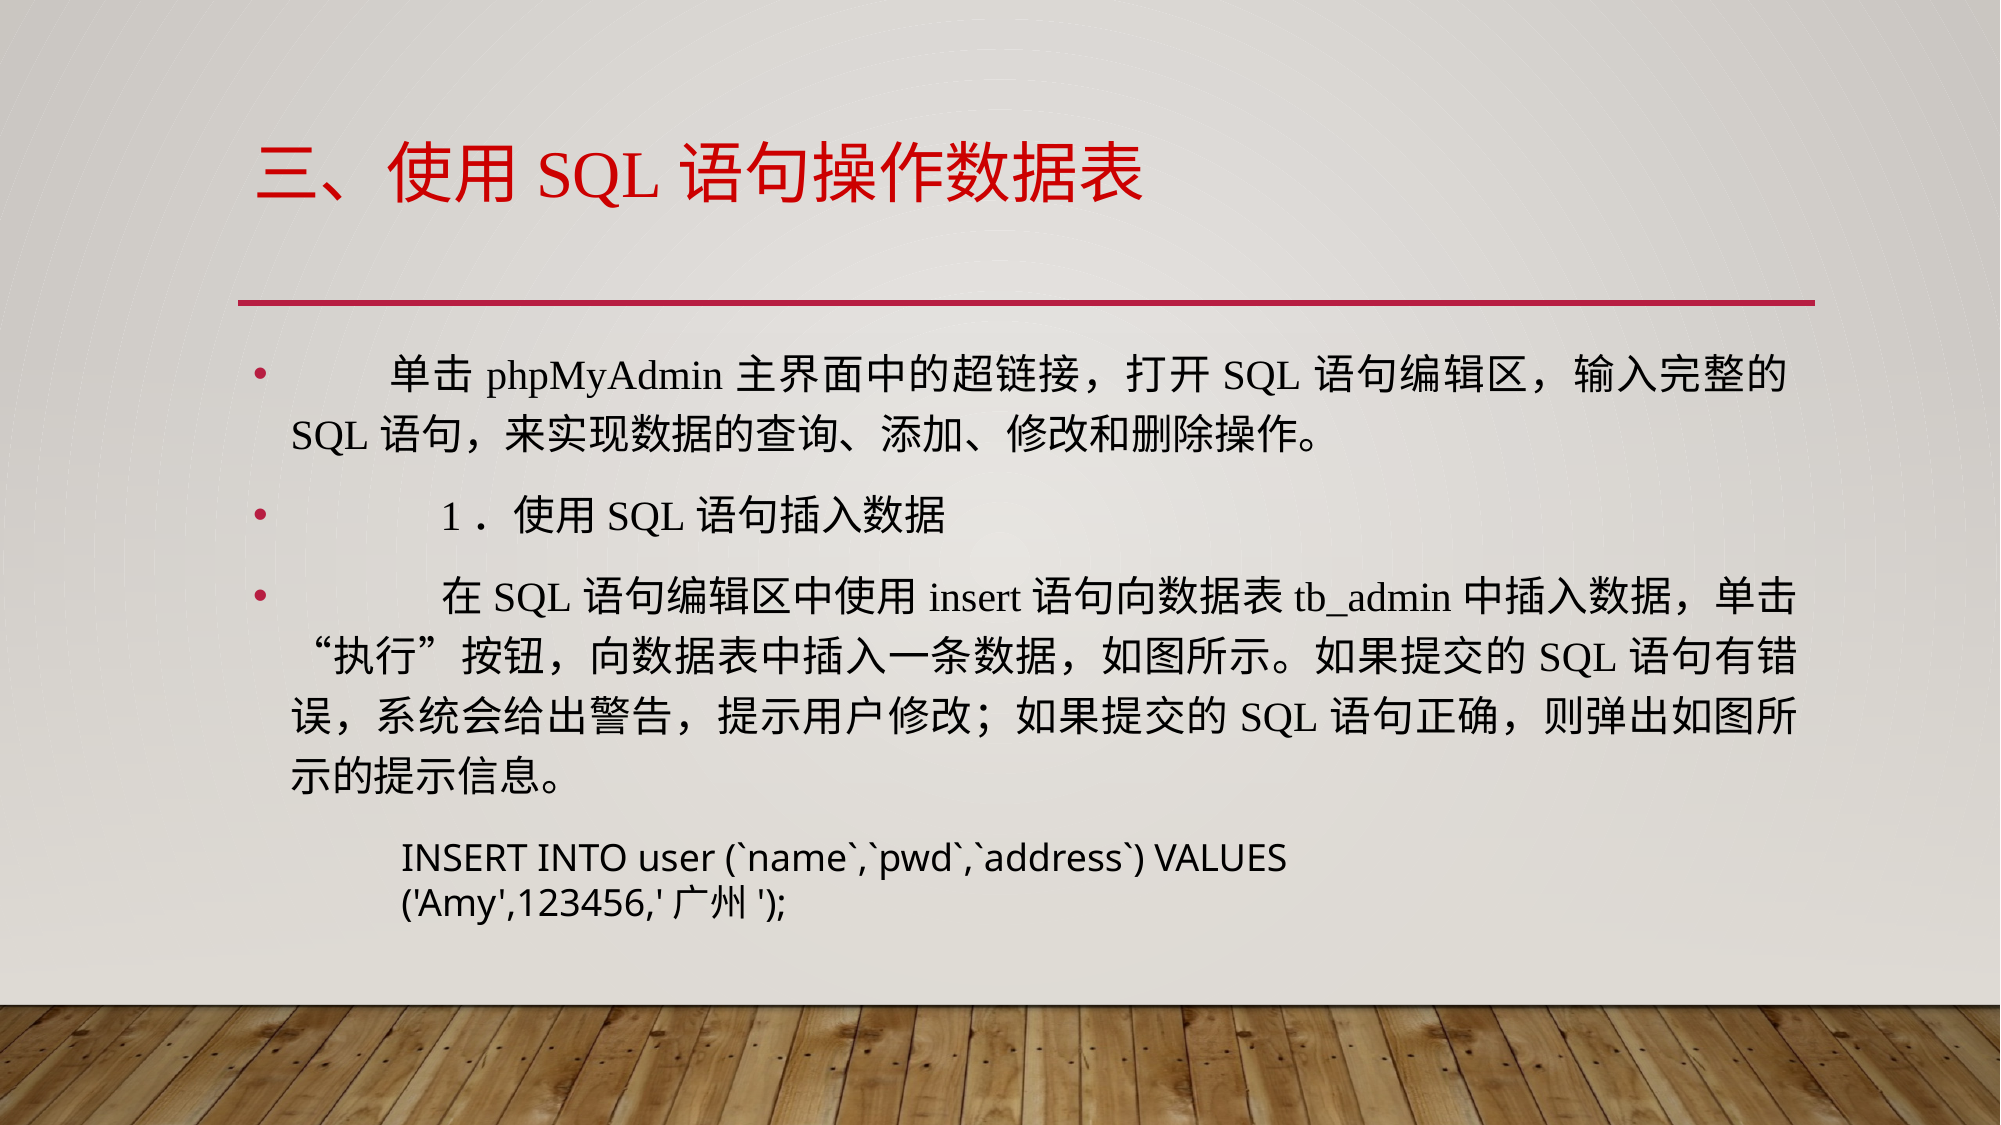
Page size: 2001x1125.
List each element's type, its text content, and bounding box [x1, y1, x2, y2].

list 单击phpMyAdmin主界面中的超链接，打开SQL语句编辑区，输入完整的SQL语句，来实现数据的查询、添加、修改和删除操作。 1．使用SQL语句插入数据 在SQL语句编辑区中使用insert语句向数据表tb_admin中插入数据，单击“执行”按钮，向数据表中插入一条数据，如图所示。如果提交的SQL语句有错误，系统会给出警告，提示用户修改；如果提交的SQL语句正确，则弹出如图所示的提示信息。 [238, 330, 1814, 897]
picture [0, 1005, 2000, 1125]
text_box INSERT INTO user (`name`,`pwd`,`address`) VALUES ('Amy',123456,'广州'); [386, 826, 1584, 932]
title 三、使用SQL语句操作数据表 [238, 131, 1814, 305]
